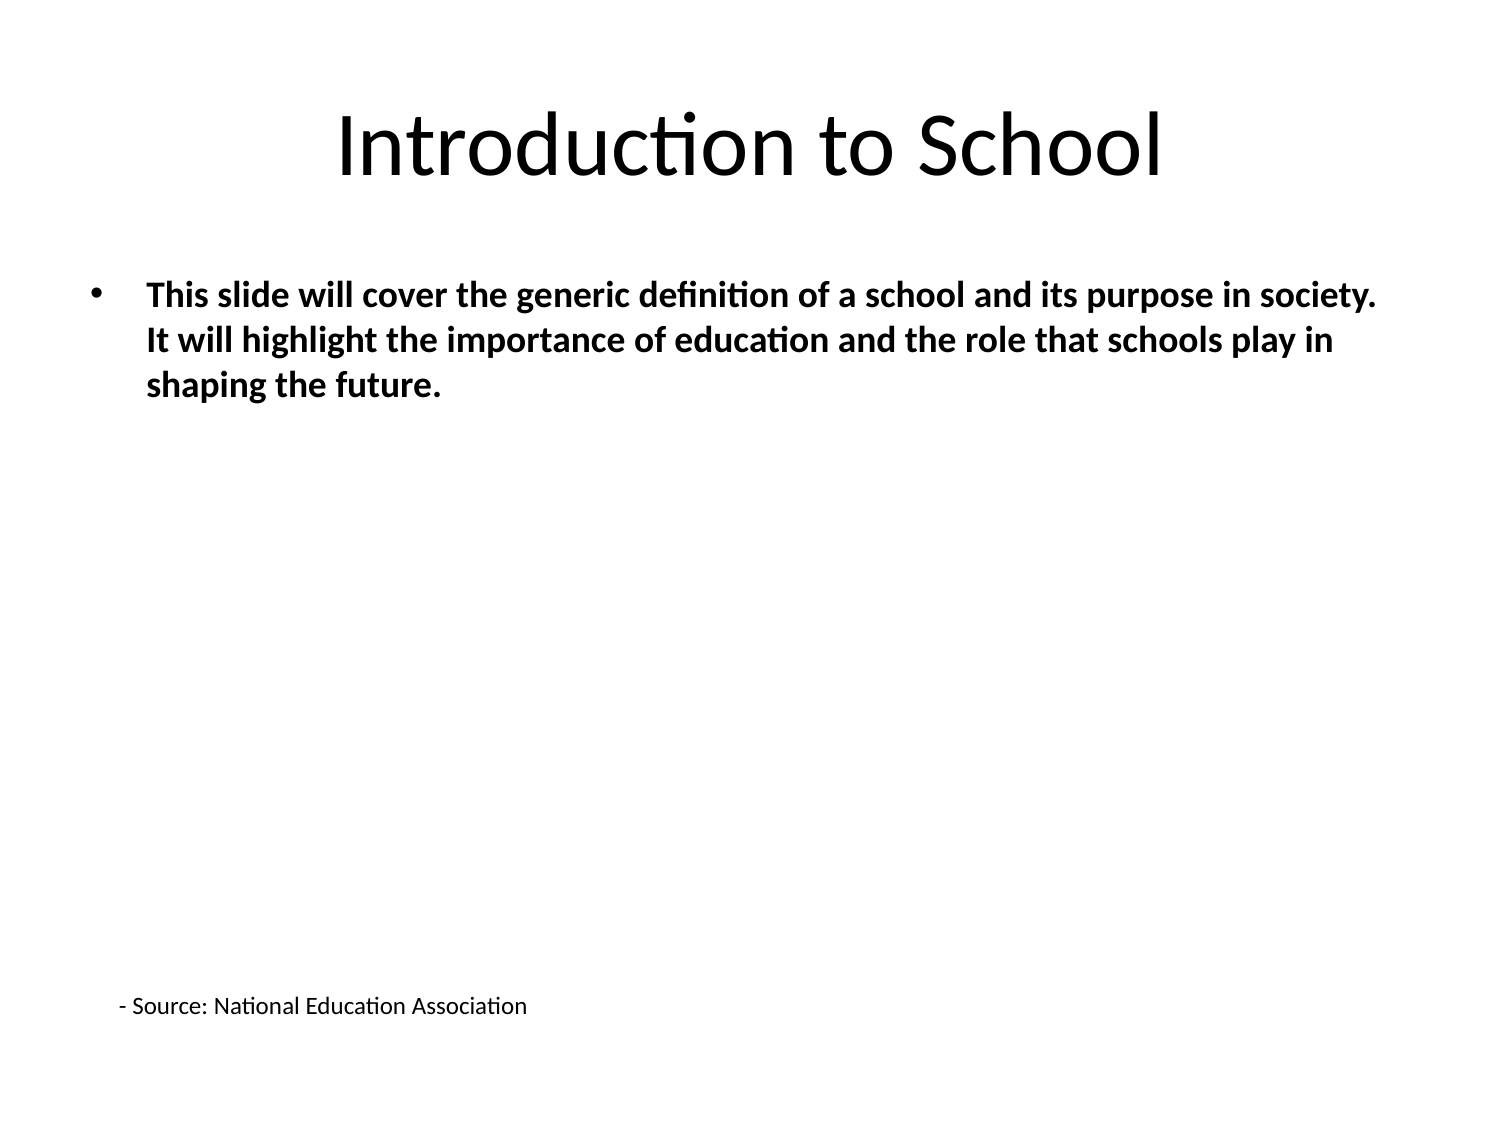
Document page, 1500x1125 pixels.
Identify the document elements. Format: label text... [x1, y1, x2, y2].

text_box - Source: National Education Association [104, 937, 1500, 1028]
title Introduction to School [75, 45, 1425, 233]
list This slide will cover the generic definition of a school and its purpose in society. It will highlight the importance of education and the role that schools play in shaping the future. [75, 262, 1425, 1005]
